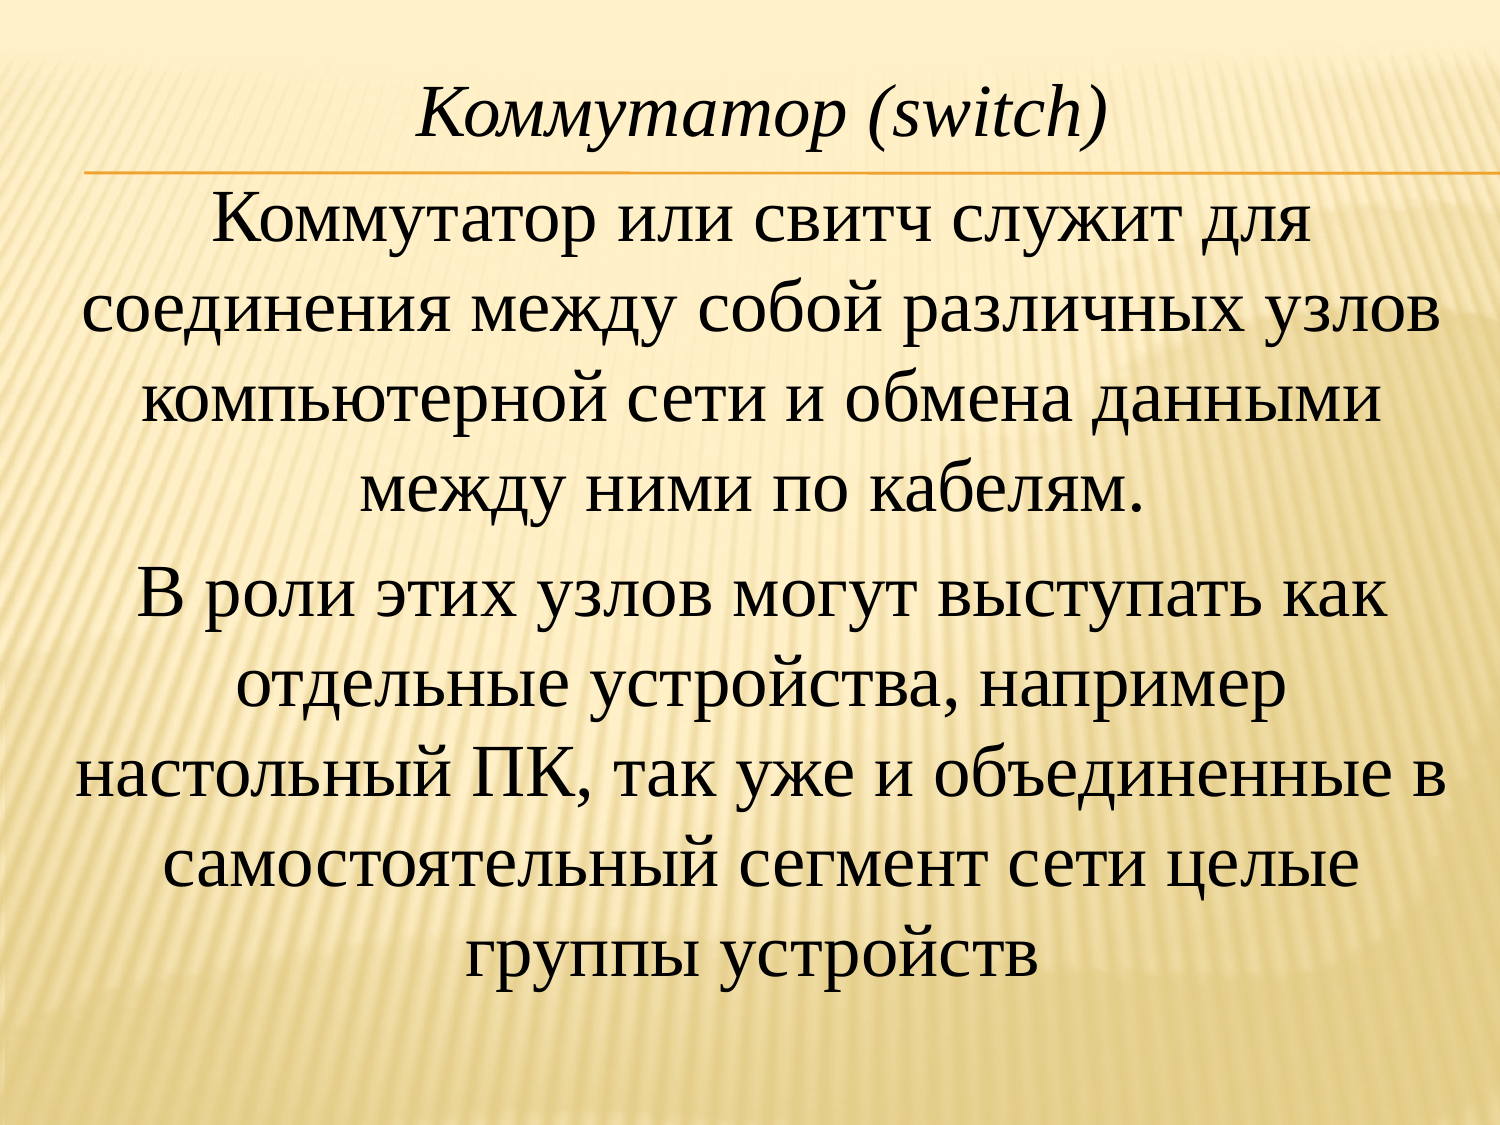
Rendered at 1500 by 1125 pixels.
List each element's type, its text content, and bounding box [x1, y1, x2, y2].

list Коммутатор (switch) Коммутатор или свитч служит для соединения между собой различных узлов компьютерной сети и обмена данными между ними по кабелям. В роли этих узлов могут выступать как отдельные устройства, например настольный ПК, так уже и объединенные в самостоятельный сегмент сети целые группы устройств [50, 54, 1475, 1125]
